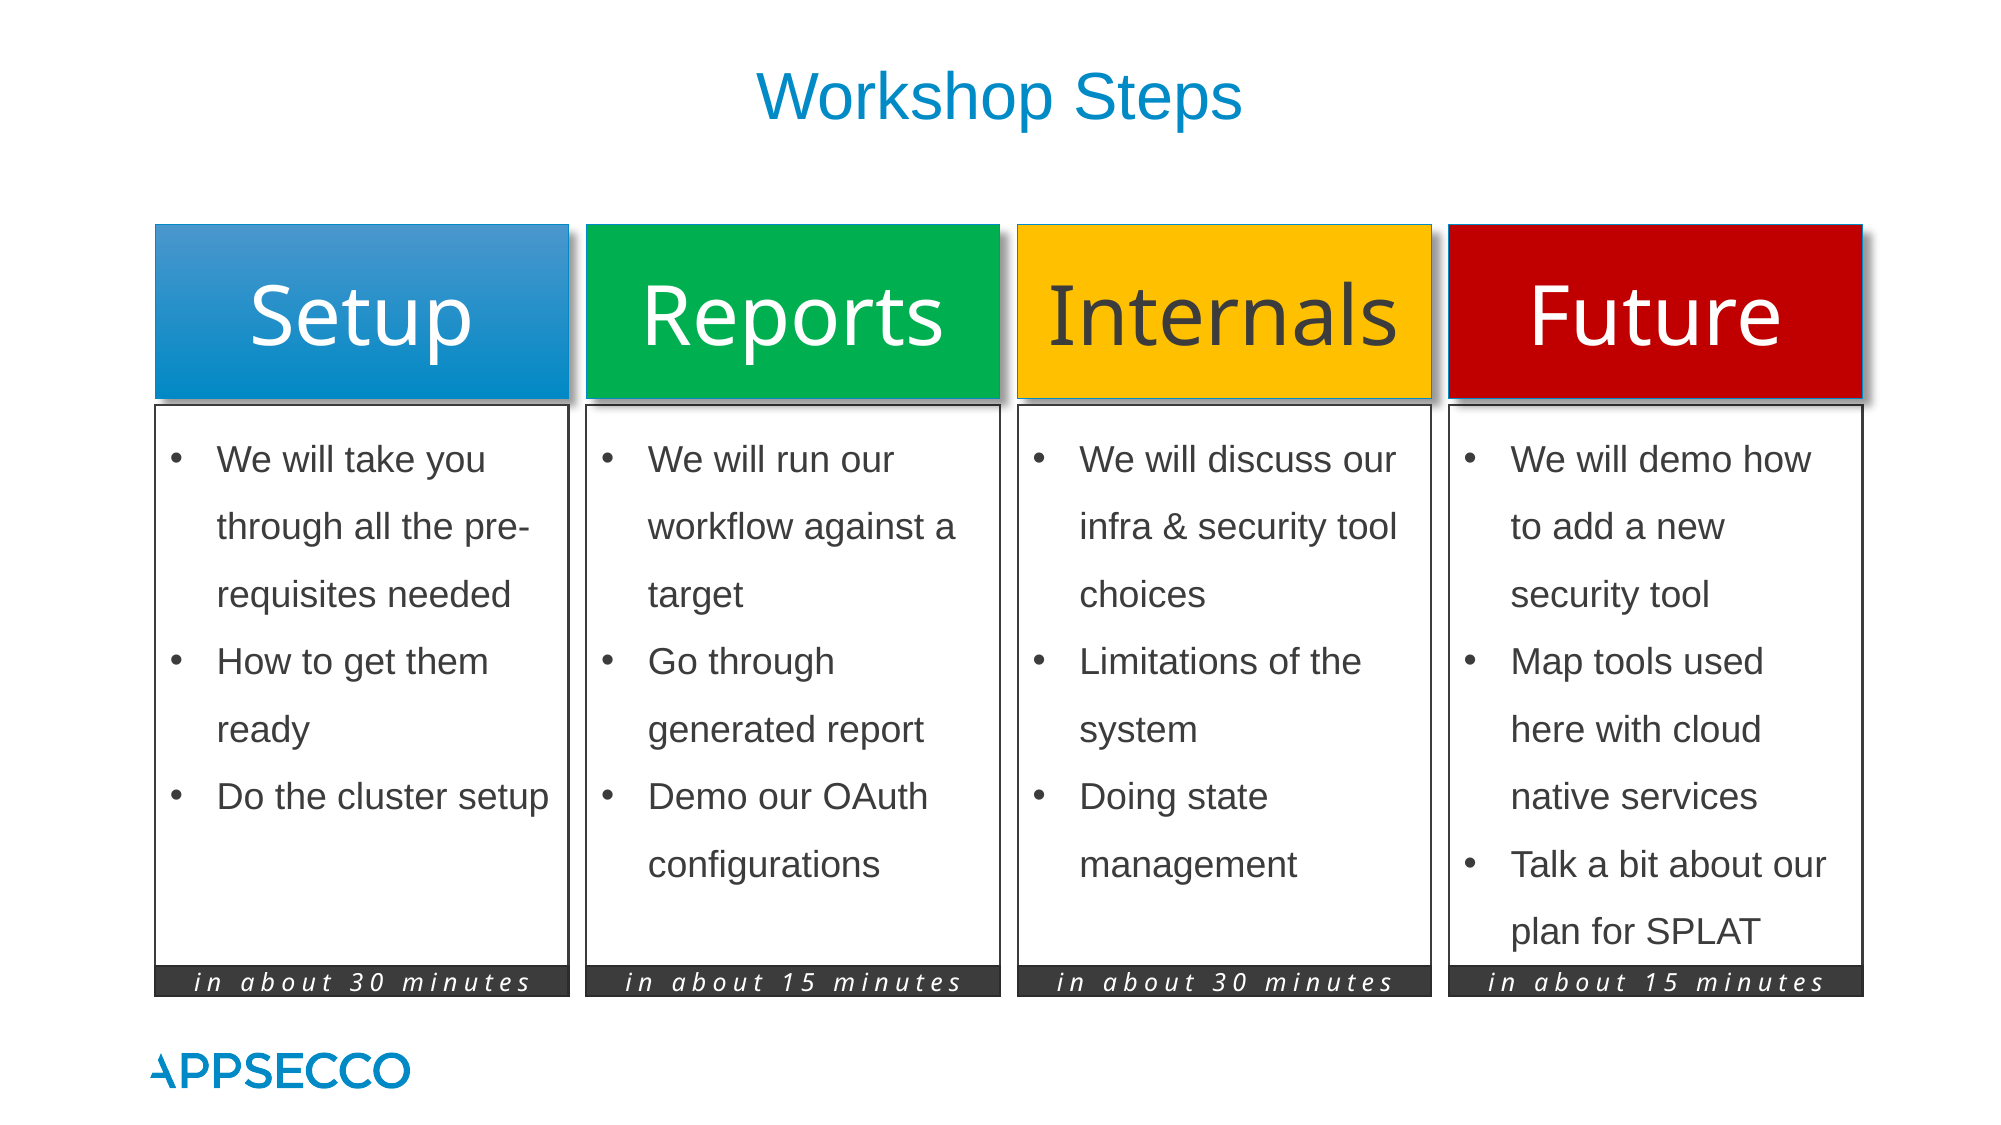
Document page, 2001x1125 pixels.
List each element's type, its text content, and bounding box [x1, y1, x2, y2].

text_box We will demo how to add a new security tool Map tools used here with cloud native services Talk a bit about our plan for SPLAT [1448, 404, 1864, 965]
text_box We will discuss our infra & security tool choices Limitations of the system Doing state management [1017, 404, 1432, 965]
title Workshop Steps [137, 59, 1863, 137]
text_box Internals [1017, 224, 1432, 399]
text_box in about 15 minutes [1448, 965, 1864, 997]
text_box in about 30 minutes [1017, 965, 1432, 997]
text_box Reports [586, 224, 1000, 399]
text_box We will run our workflow against a target Go through generated report Demo our OAuth configurations [585, 404, 1001, 965]
text_box We will take you through all the pre-requisites needed How to get them ready Do the cluster setup [154, 404, 570, 965]
picture [135, 1036, 425, 1114]
text_box in about 30 minutes [154, 965, 570, 997]
text_box Setup [155, 224, 569, 399]
text_box in about 15 minutes [585, 965, 1001, 997]
text_box Future [1448, 224, 1863, 399]
